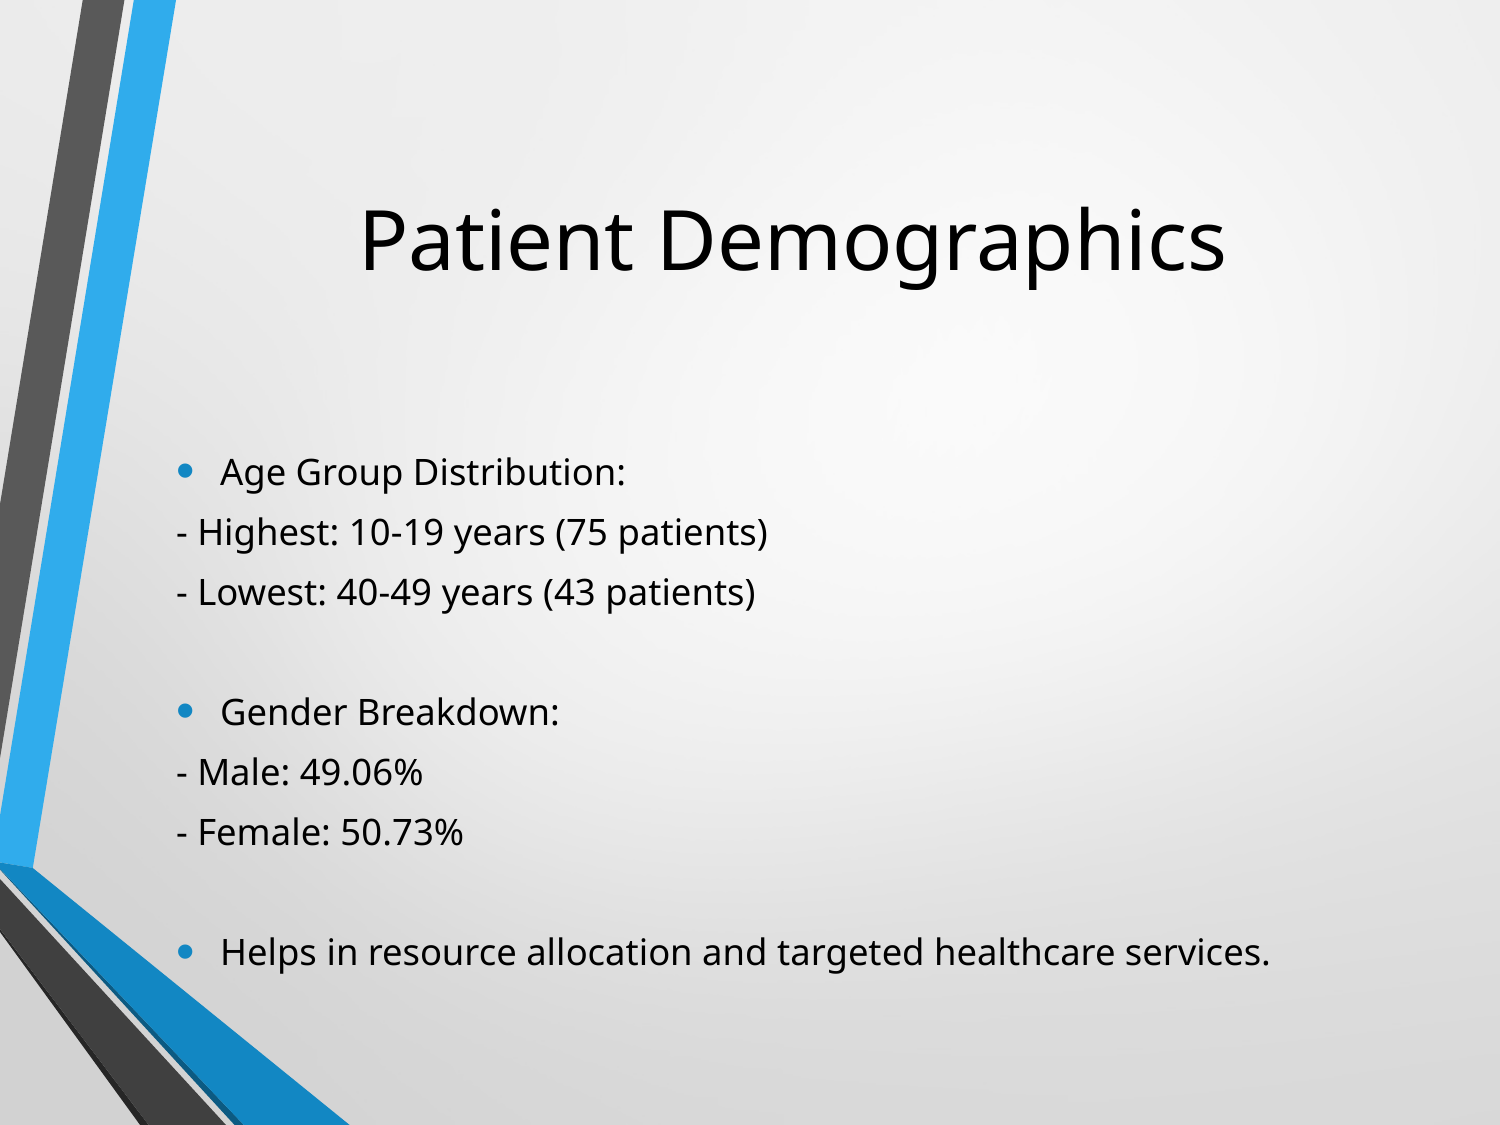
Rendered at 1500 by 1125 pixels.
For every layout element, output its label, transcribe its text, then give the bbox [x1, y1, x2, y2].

title Patient Demographics [161, 75, 1425, 400]
list Age Group Distribution: - Highest: 10-19 years (75 patients) - Lowest: 40-49 years (43 patients) Gender Breakdown: - Male: 49.06% - Female: 50.73% Helps in resource allocation and targeted healthcare services. [161, 437, 1425, 985]
